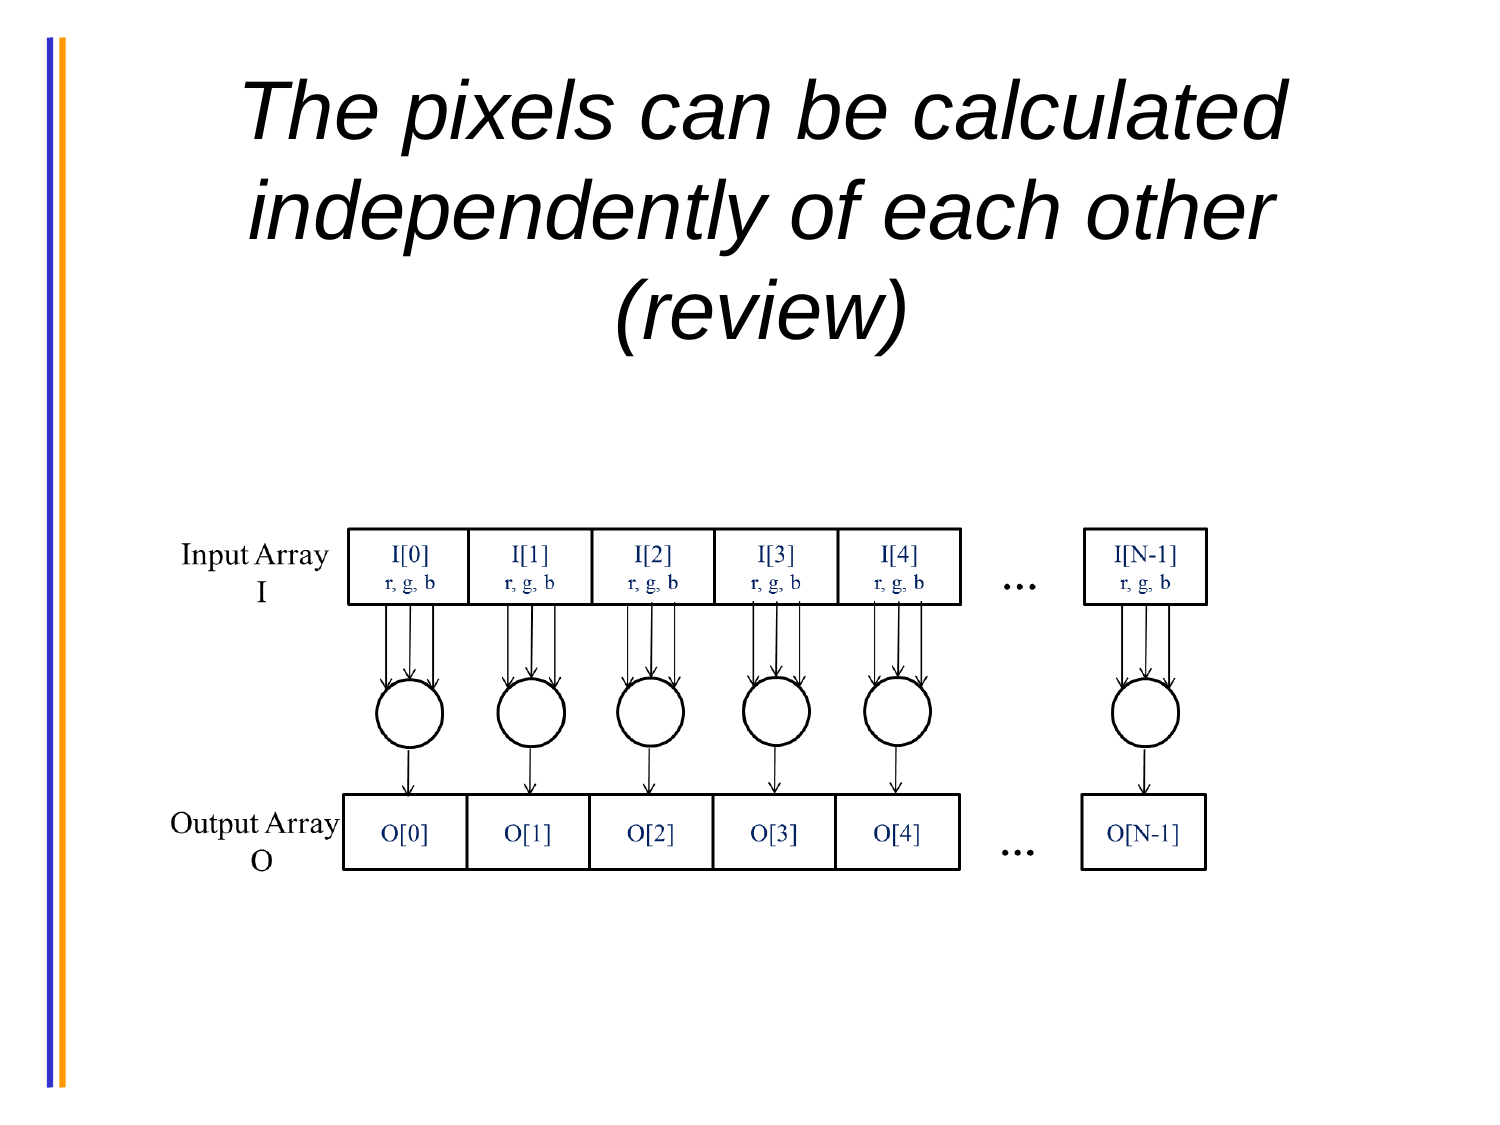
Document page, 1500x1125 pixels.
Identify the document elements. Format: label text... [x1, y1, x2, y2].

title The pixels can be calculated independently of each other (review) [112, 112, 1413, 300]
picture [149, 524, 1208, 897]
